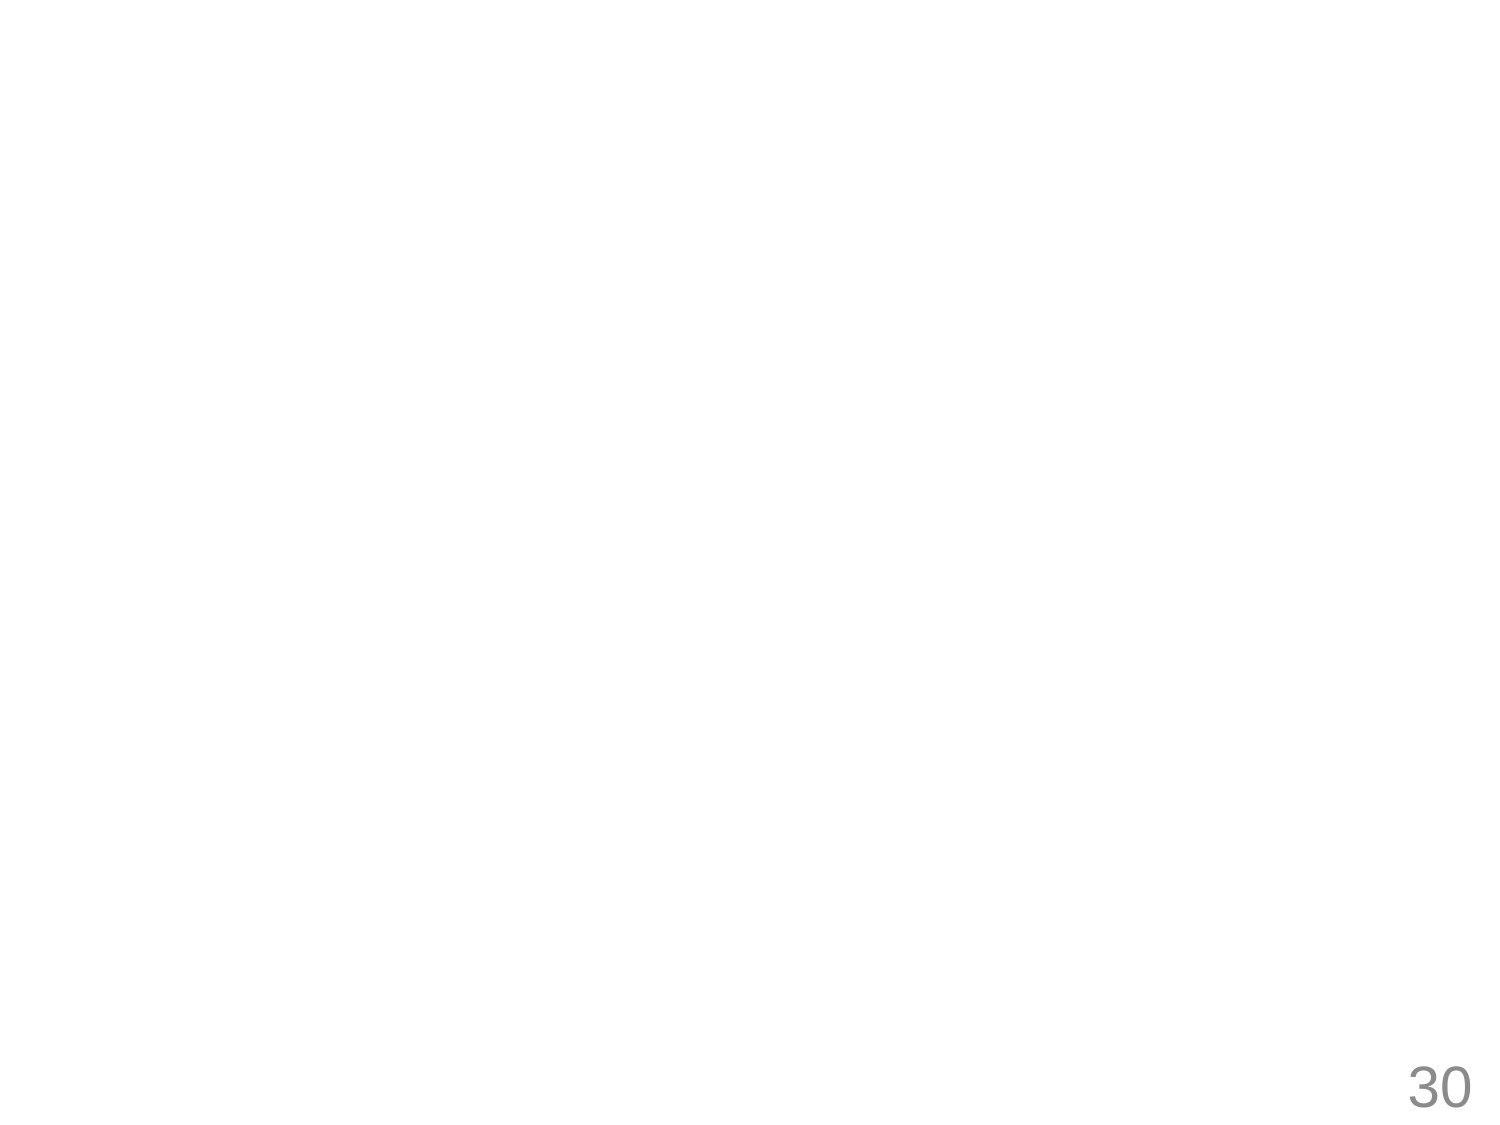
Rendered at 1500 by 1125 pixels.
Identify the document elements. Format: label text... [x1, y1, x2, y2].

slide_number 30 [1150, 1053, 1488, 1114]
